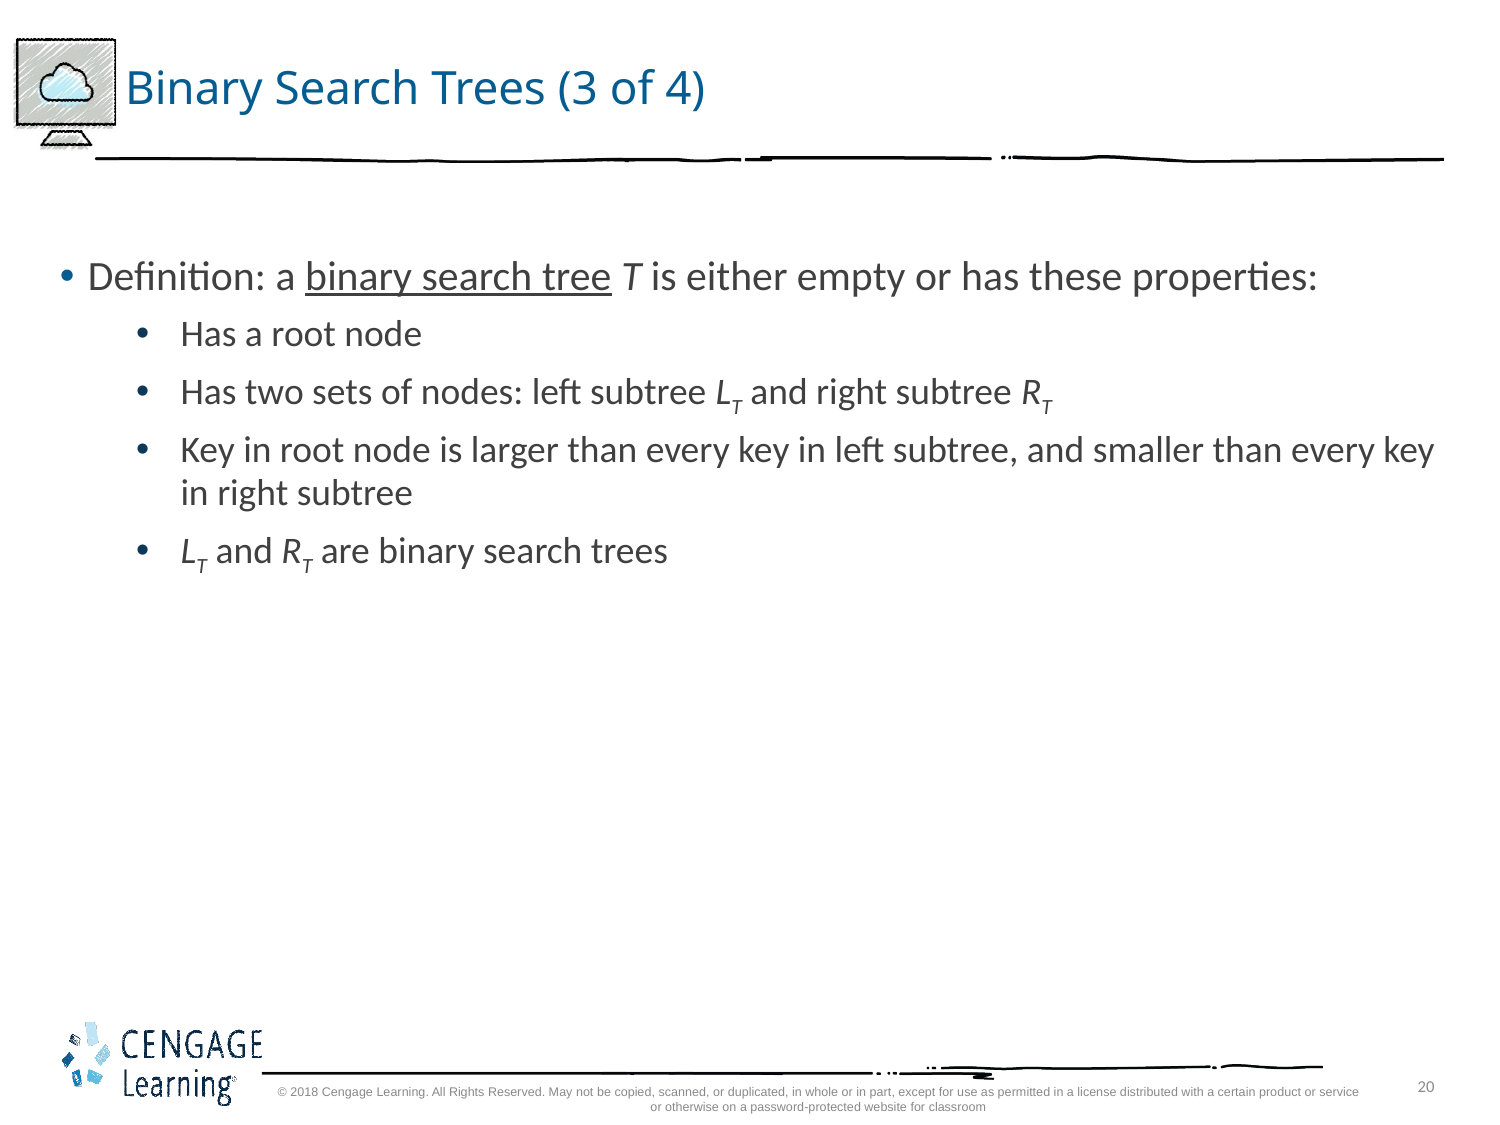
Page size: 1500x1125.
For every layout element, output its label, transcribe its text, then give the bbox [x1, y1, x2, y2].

picture [12, 36, 117, 151]
picture [95, 155, 1444, 163]
footer © 2018 Cengage Learning. All Rights Reserved. May not be copied, scanned, or duplicated, in whole or in part, except for use as permitted in a license distributed with a certain product or service or otherwise on a password-protected website for classroom [261, 1079, 1375, 1120]
list Definition: a binary search tree T is either empty or has these properties: Has a root node Has two sets of nodes: left subtree LT and right subtree RT Key in root node is larger than every key in left subtree, and smaller than every key in right subtree LT and RT are binary search trees [59, 252, 1441, 485]
title Binary Search Trees (3 of 4) [125, 66, 1442, 116]
picture [62, 1022, 1323, 1106]
